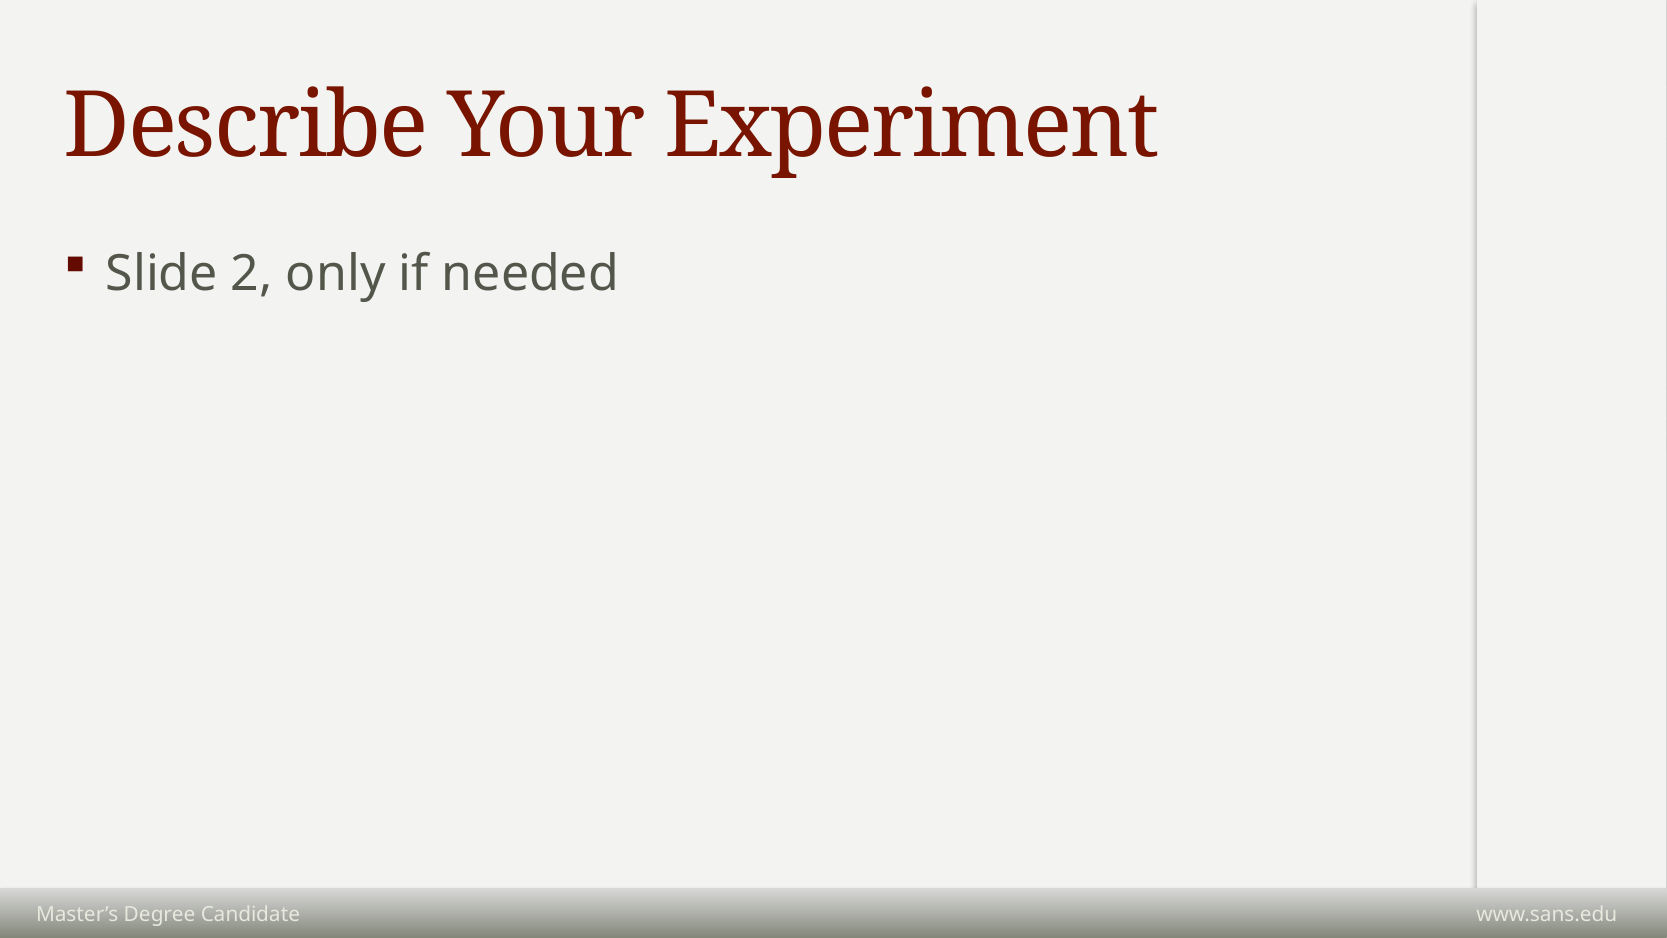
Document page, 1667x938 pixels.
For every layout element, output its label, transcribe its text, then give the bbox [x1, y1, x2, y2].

list Slide 2, only if needed [63, 240, 1548, 861]
title Describe Your Experiment [63, 64, 1548, 221]
